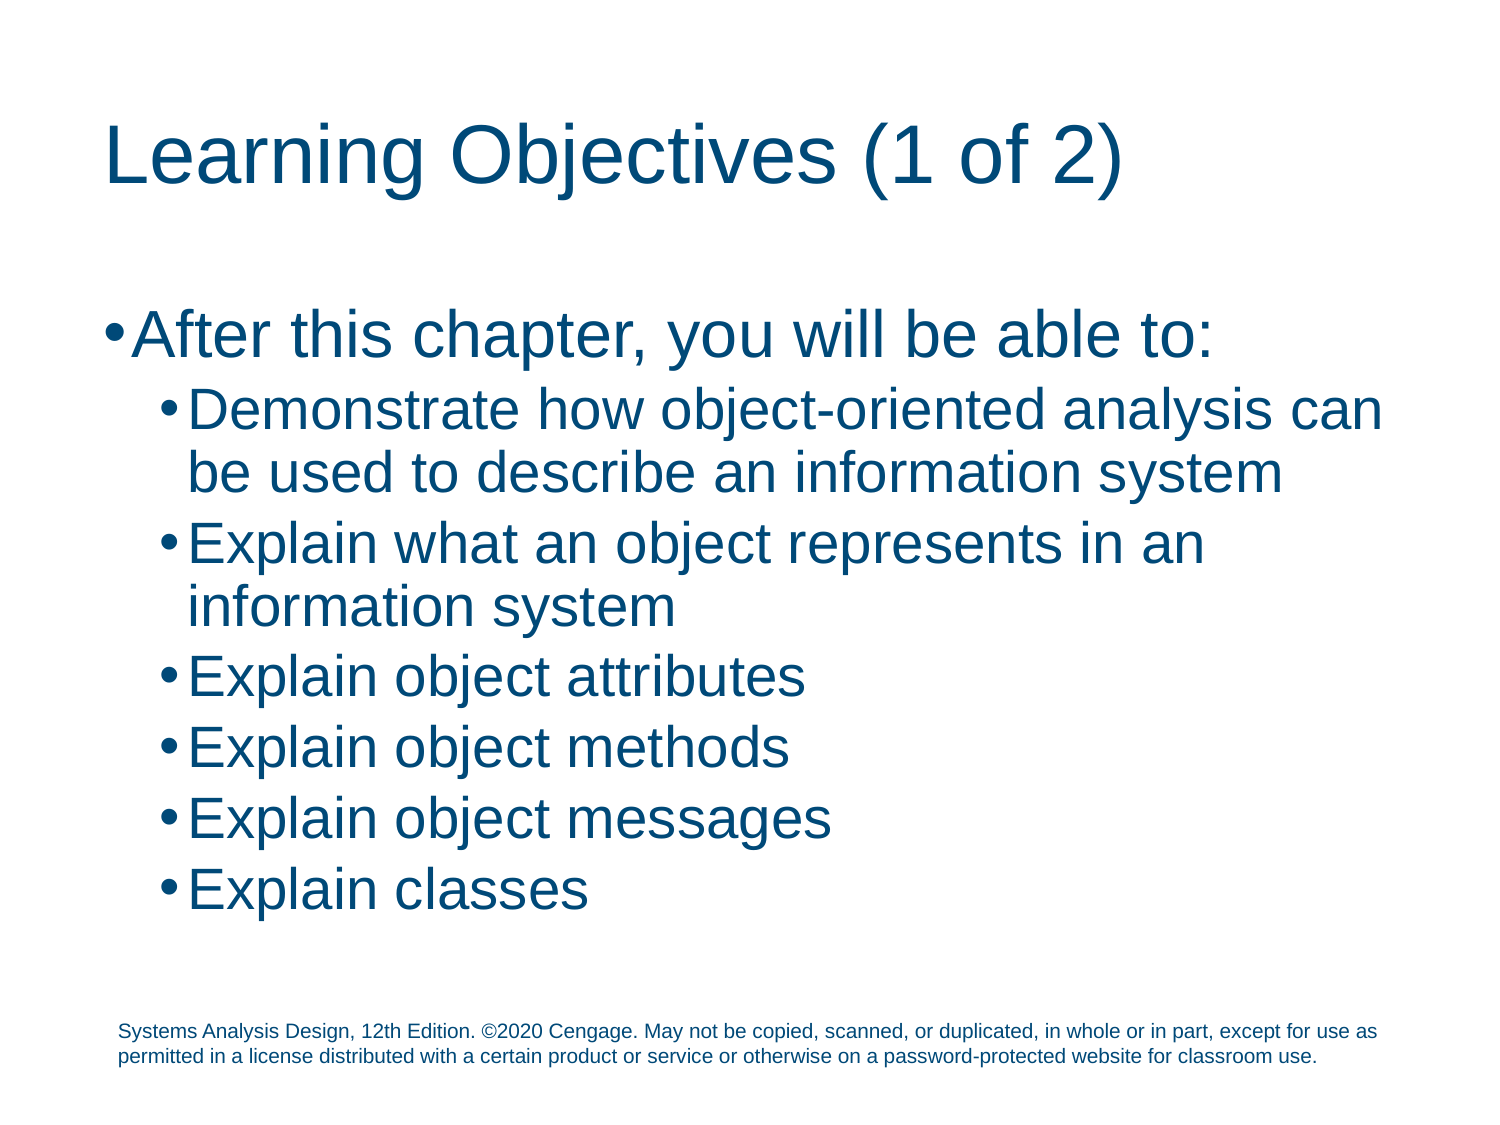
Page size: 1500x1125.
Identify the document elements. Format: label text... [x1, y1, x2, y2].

title Learning Objectives (1 of 2) [103, 111, 1397, 243]
list After this chapter, you will be able to: Demonstrate how object-oriented analysis can be used to describe an information system Explain what an object represents in an information system Explain object attributes Explain object methods Explain object messages Explain classes [103, 299, 1397, 1009]
footer Systems Analysis Design, 12th Edition. ©2020 Cengage. May not be copied, scanned, or duplicated, in whole or in part, except for use as permitted in a license distributed with a certain product or service or otherwise on a password-protected website for classroom use. [103, 1009, 1397, 1070]
